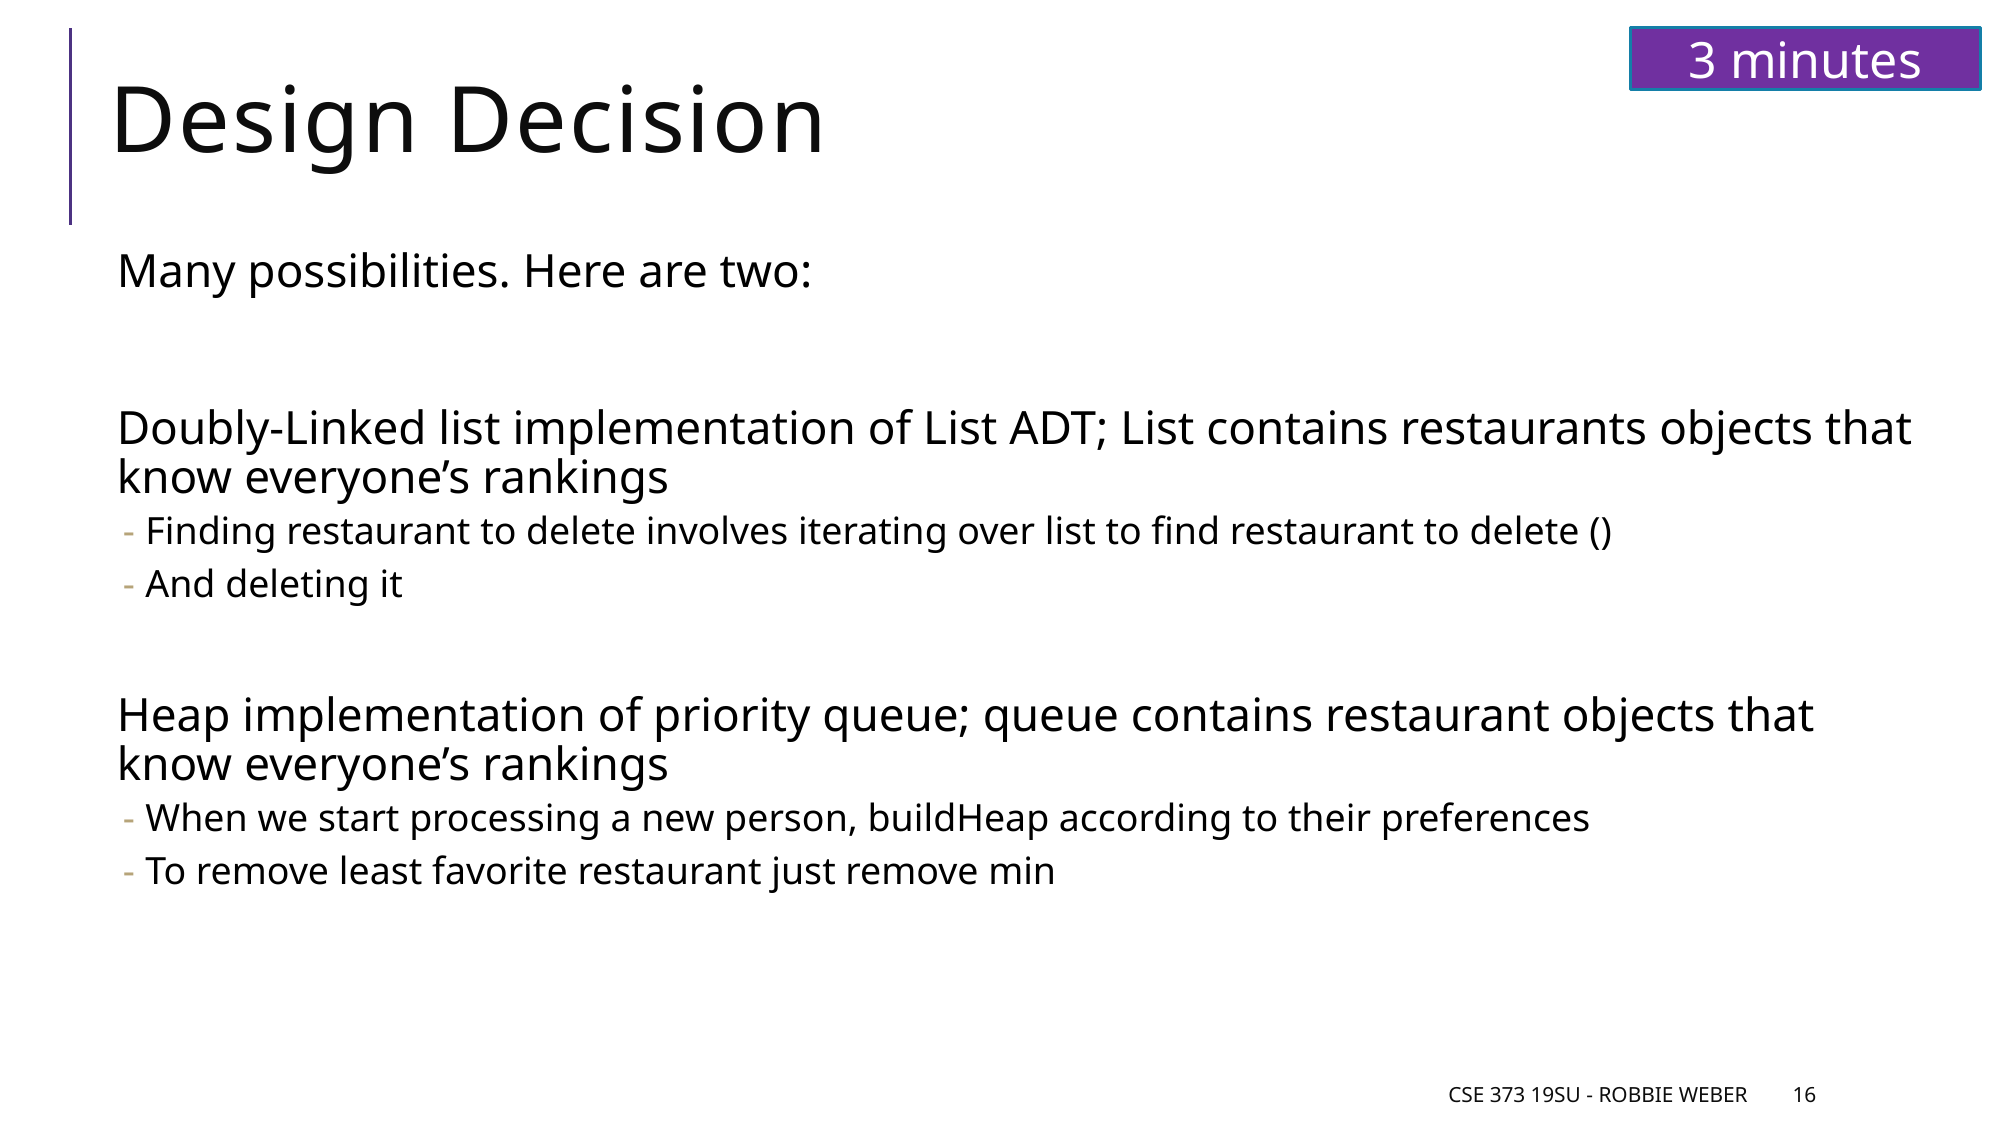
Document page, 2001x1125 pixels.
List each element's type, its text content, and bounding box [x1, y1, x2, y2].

slide_number 16 [1777, 1073, 1938, 1119]
text_box 3 minutes [1629, 26, 1982, 91]
footer CSE 373 19Su - Robbie Weber [794, 1073, 1763, 1119]
title Design Decision [94, 43, 1930, 210]
